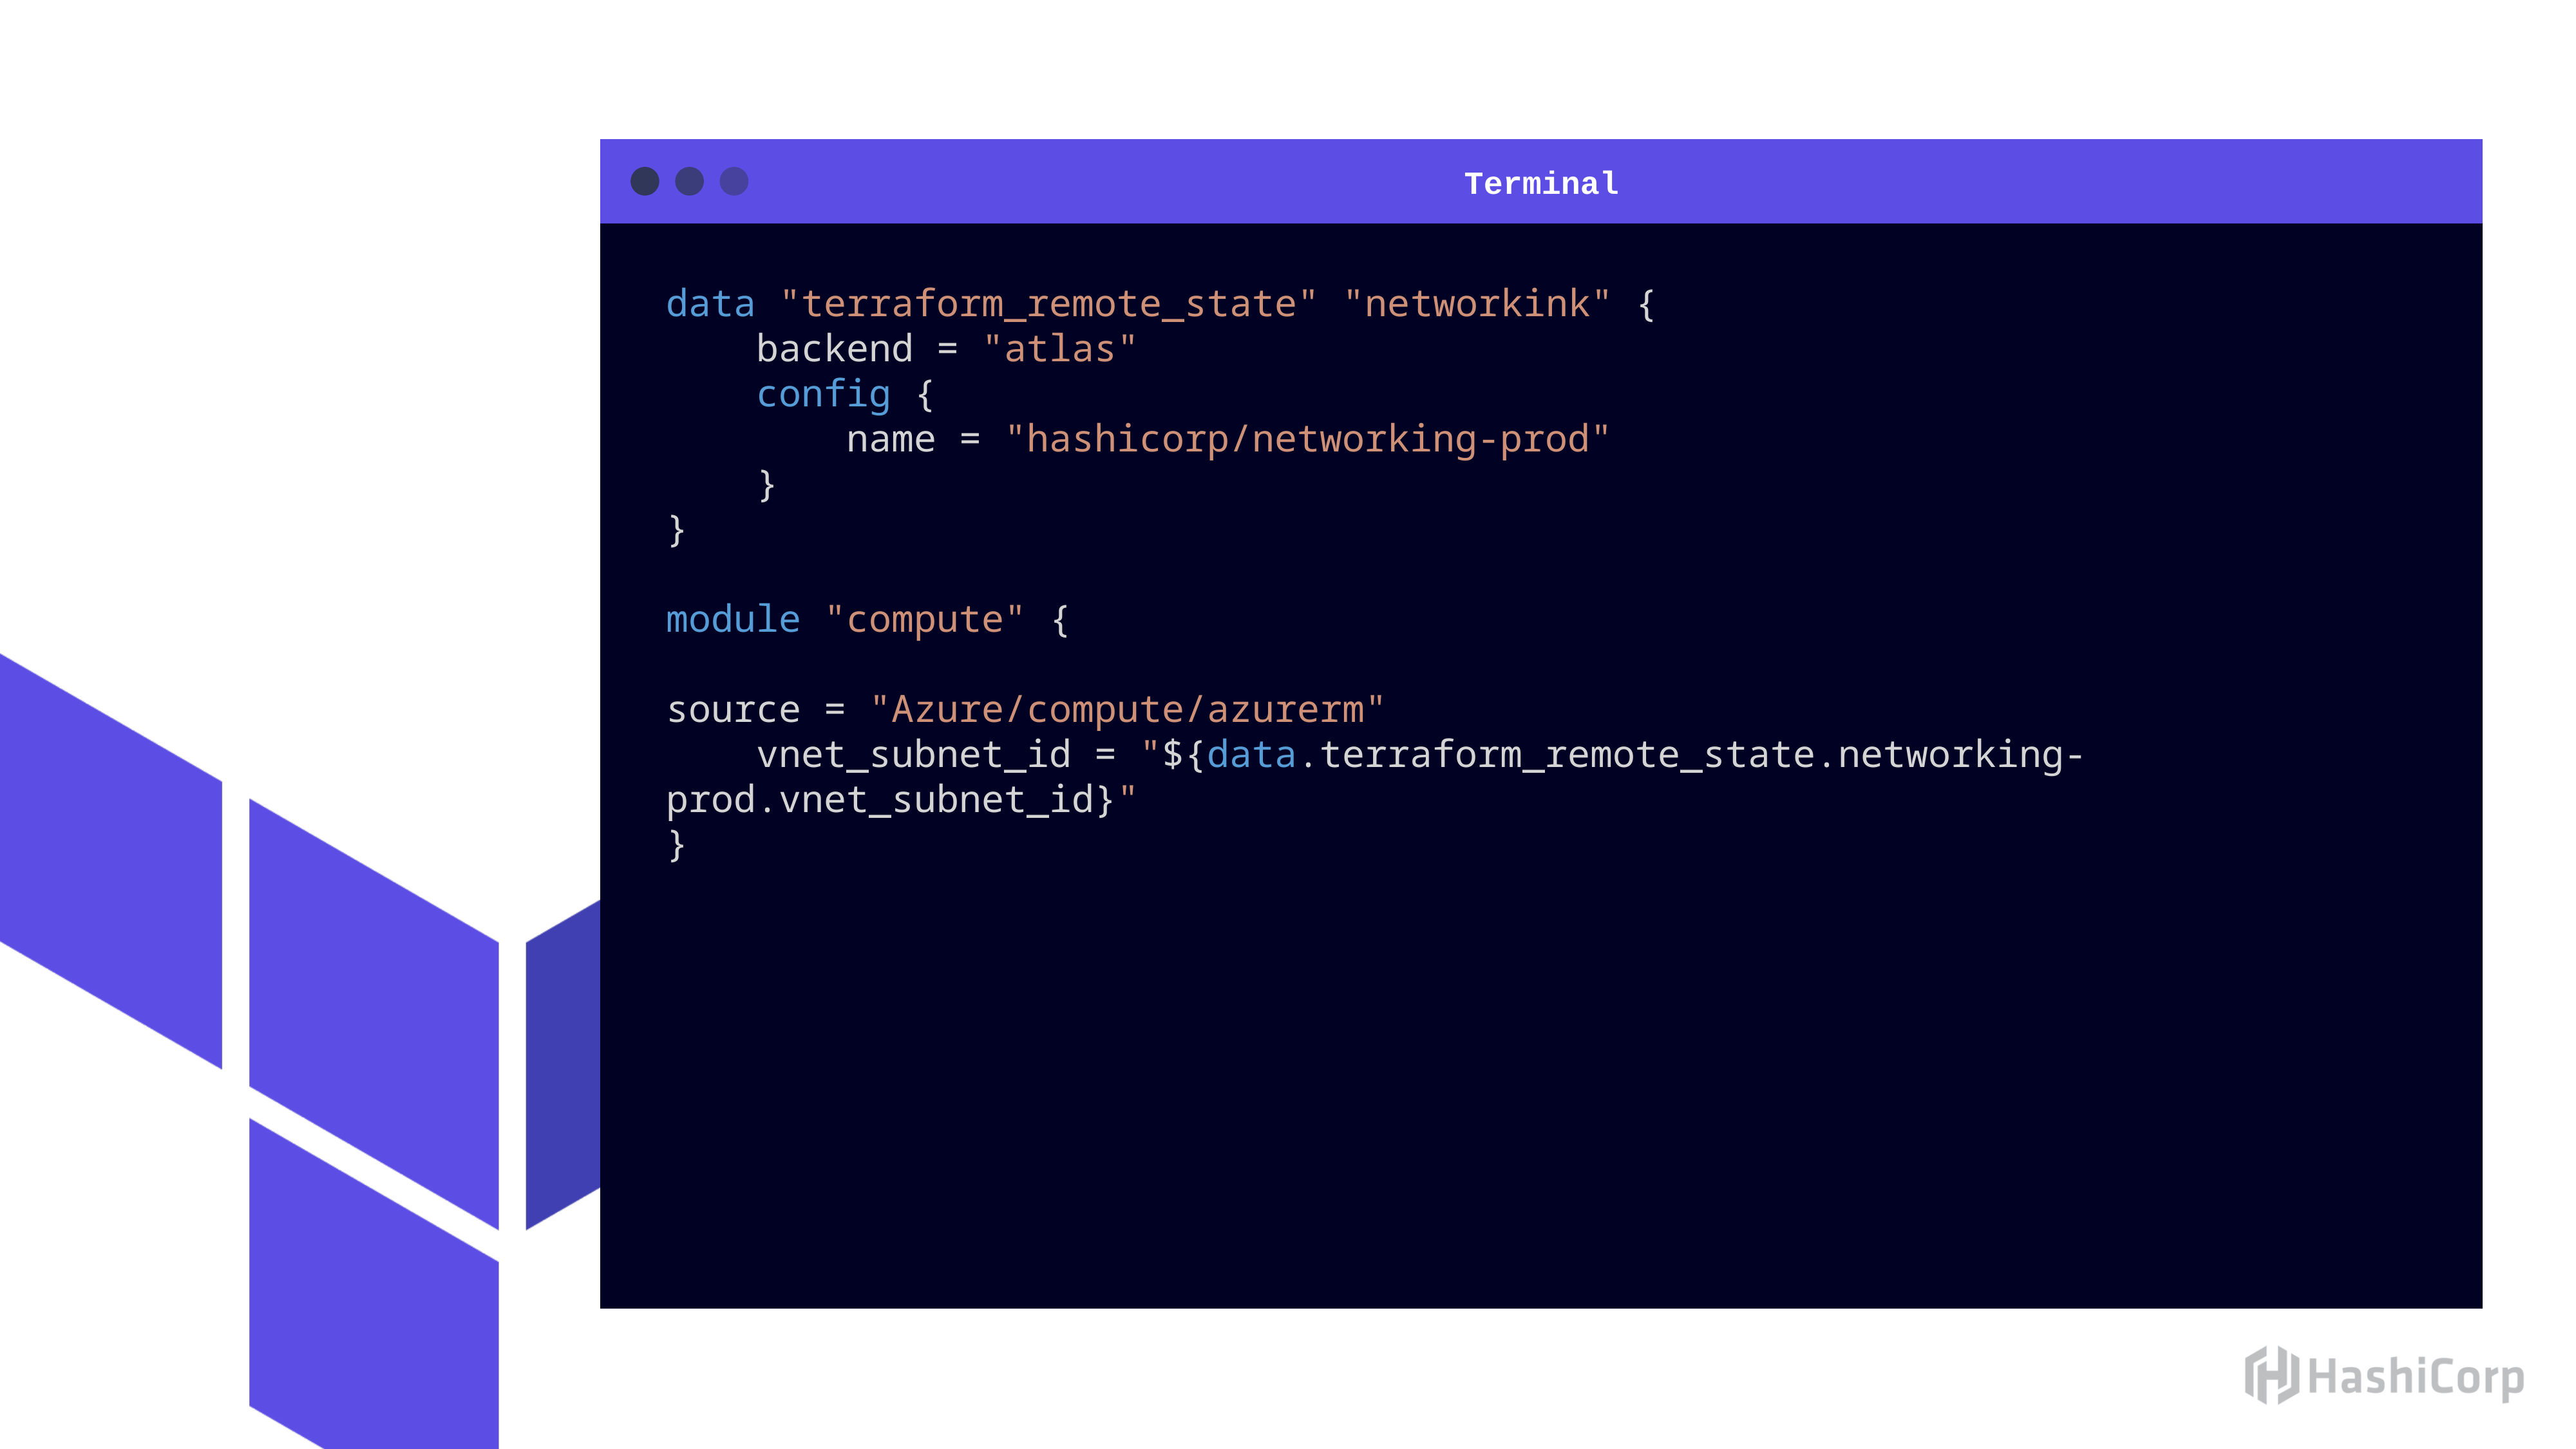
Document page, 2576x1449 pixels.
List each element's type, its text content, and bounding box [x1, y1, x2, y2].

list data "terraform_remote_state" "networkink" { backend = "atlas" config { name = "hashicorp/networking-prod" } } module "compute" { source = "Azure/compute/azurerm" vnet_subnet_id = "${data.terraform_remote_state.networking-prod.vnet_subnet_id}" } [660, 272, 2423, 831]
picture [0, 636, 779, 1449]
